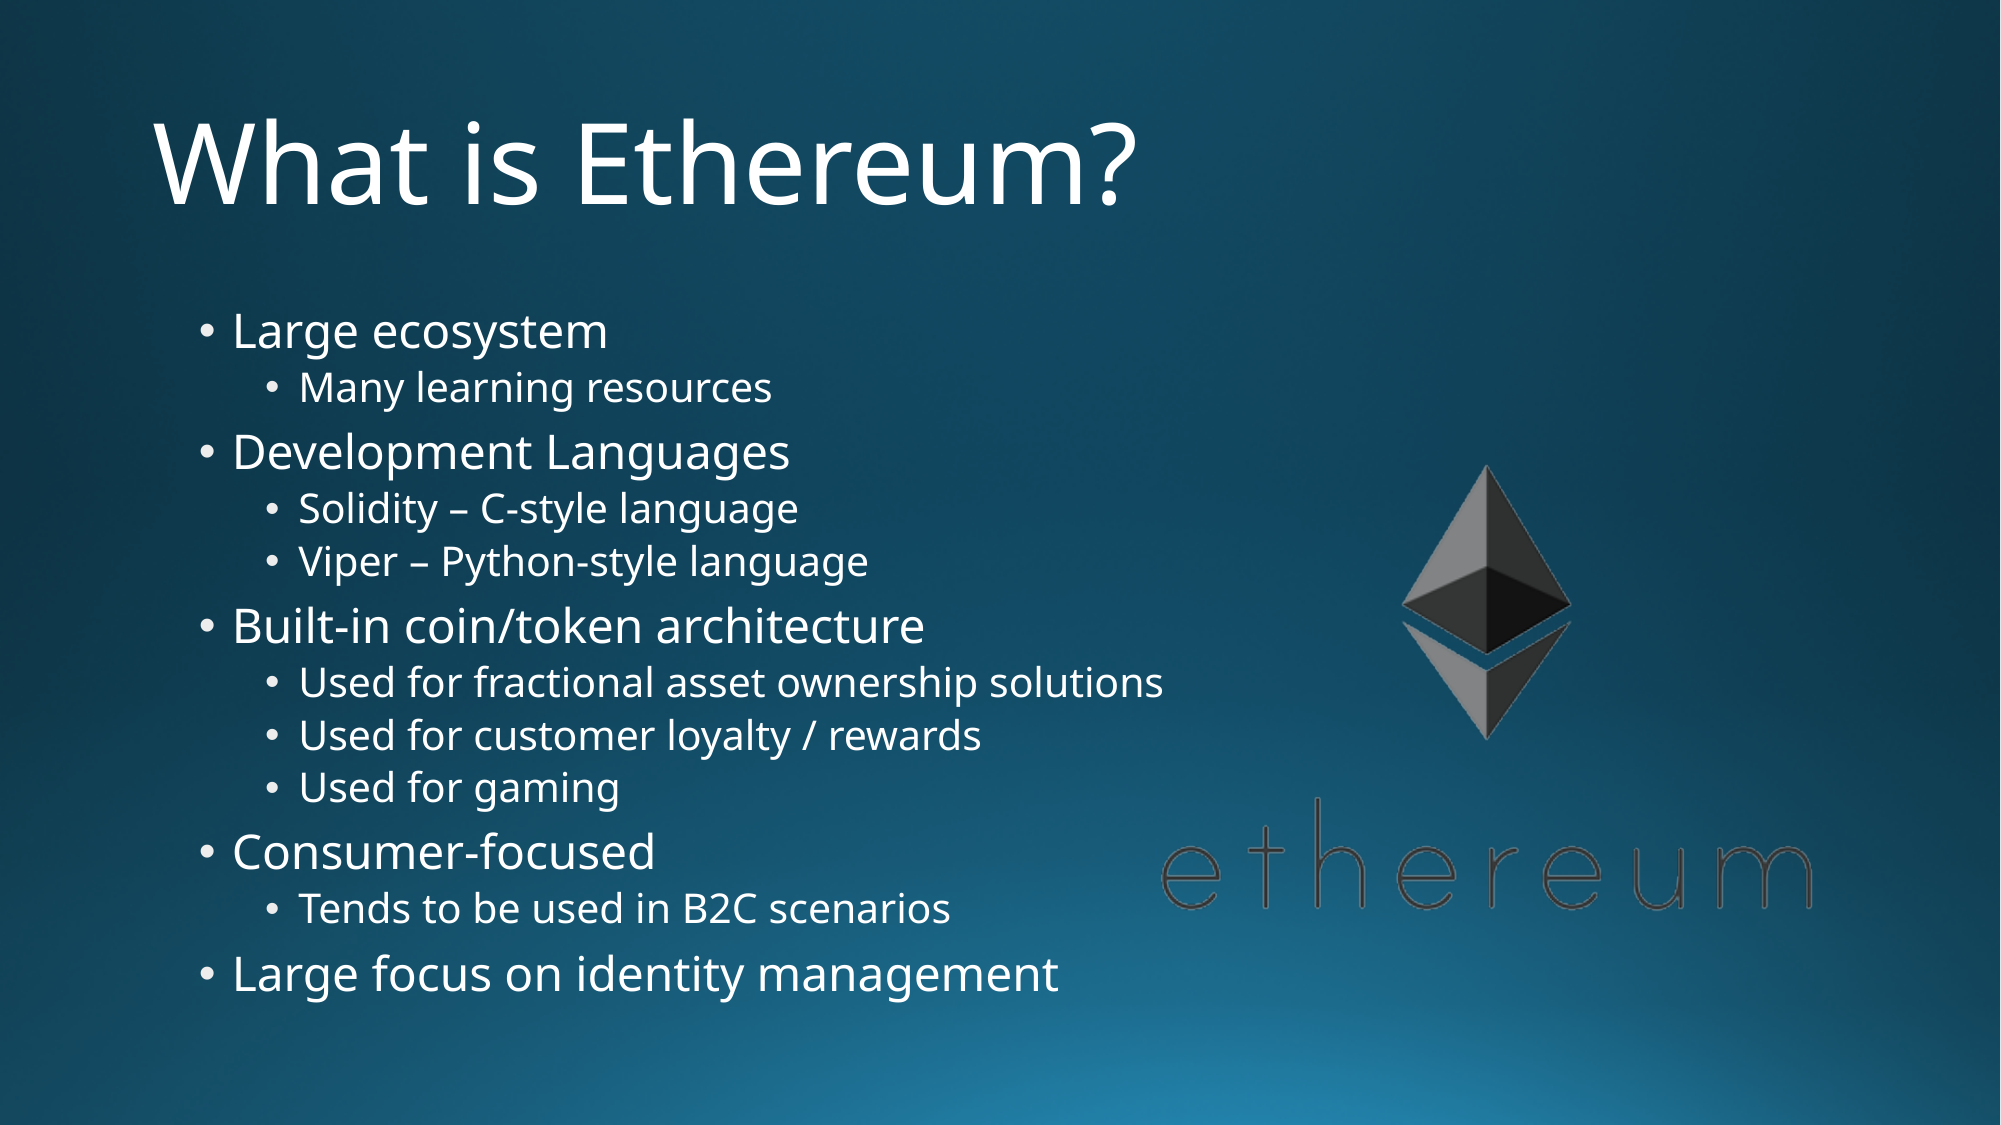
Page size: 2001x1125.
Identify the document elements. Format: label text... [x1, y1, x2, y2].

list Large ecosystem Many learning resources Development Languages Solidity – C-style language Viper – Python-style language Built-in coin/token architecture Used for fractional asset ownership solutions Used for customer loyalty / rewards Used for gaming Consumer-focused Tends to be used in B2C scenarios Large focus on identity management [183, 299, 1863, 1014]
picture [0, 0, 2001, 1125]
title What is Ethereum? [137, 59, 1863, 278]
